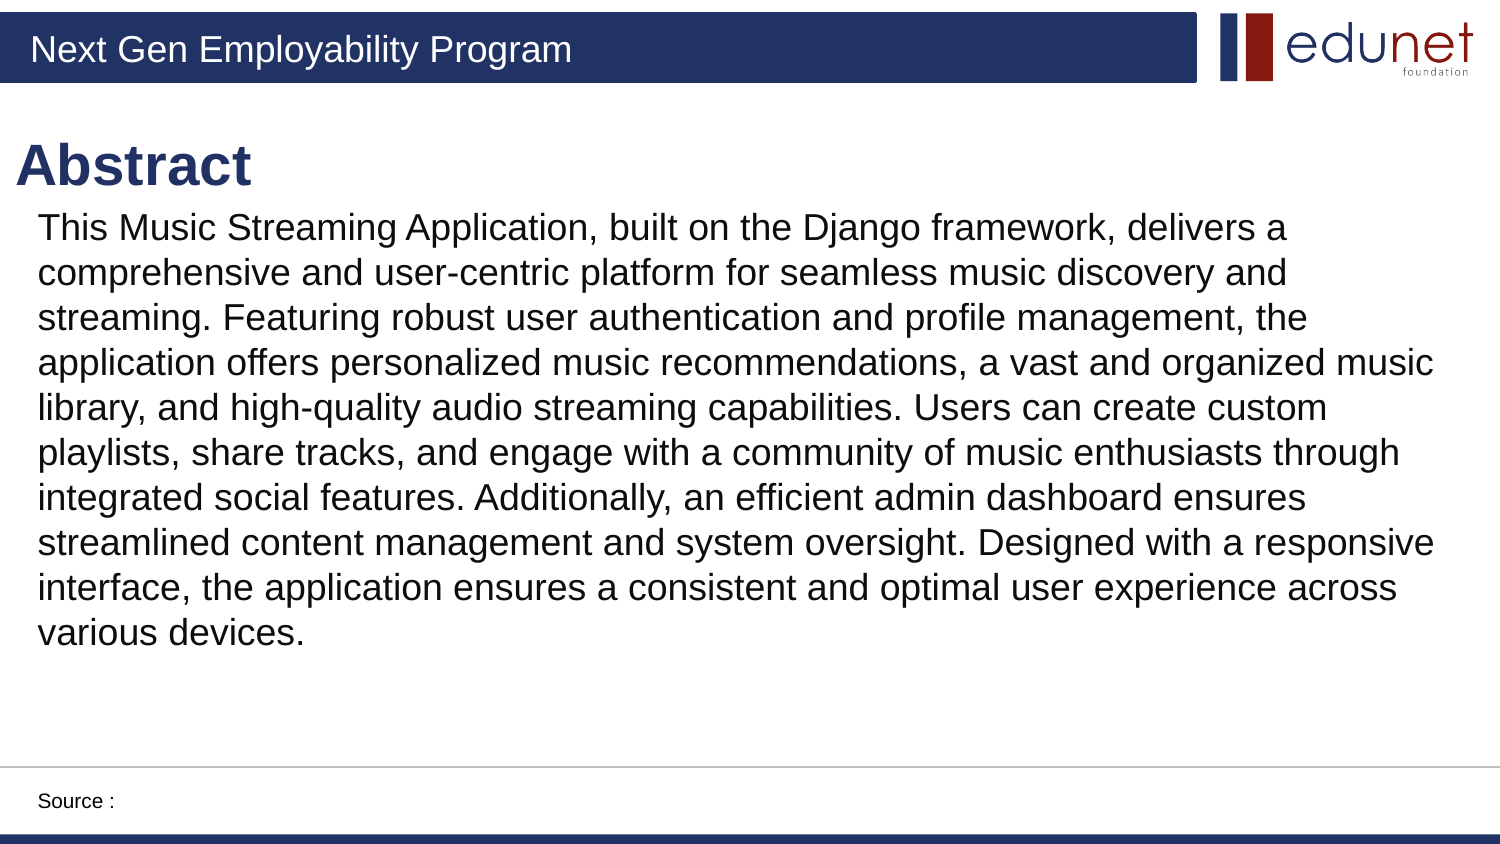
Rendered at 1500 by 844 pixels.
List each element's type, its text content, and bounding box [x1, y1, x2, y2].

title Abstract [0, 111, 482, 165]
text_box This Music Streaming Application, built on the Django framework, delivers a comprehensive and user-centric platform for seamless music discovery and streaming. Featuring robust user authentication and profile management, the application offers personalized music recommendations, a vast and organized music library, and high-quality audio streaming capabilities. Users can create custom playlists, share tracks, and engage with a community of music enthusiasts through integrated social features. Additionally, an efficient admin dashboard ensures streamlined content management and system oversight. Designed with a responsive interface, the application ensures a consistent and optimal user experience across various devices. [22, 195, 1478, 661]
text_box Source : [22, 776, 139, 826]
picture [1279, 14, 1482, 83]
